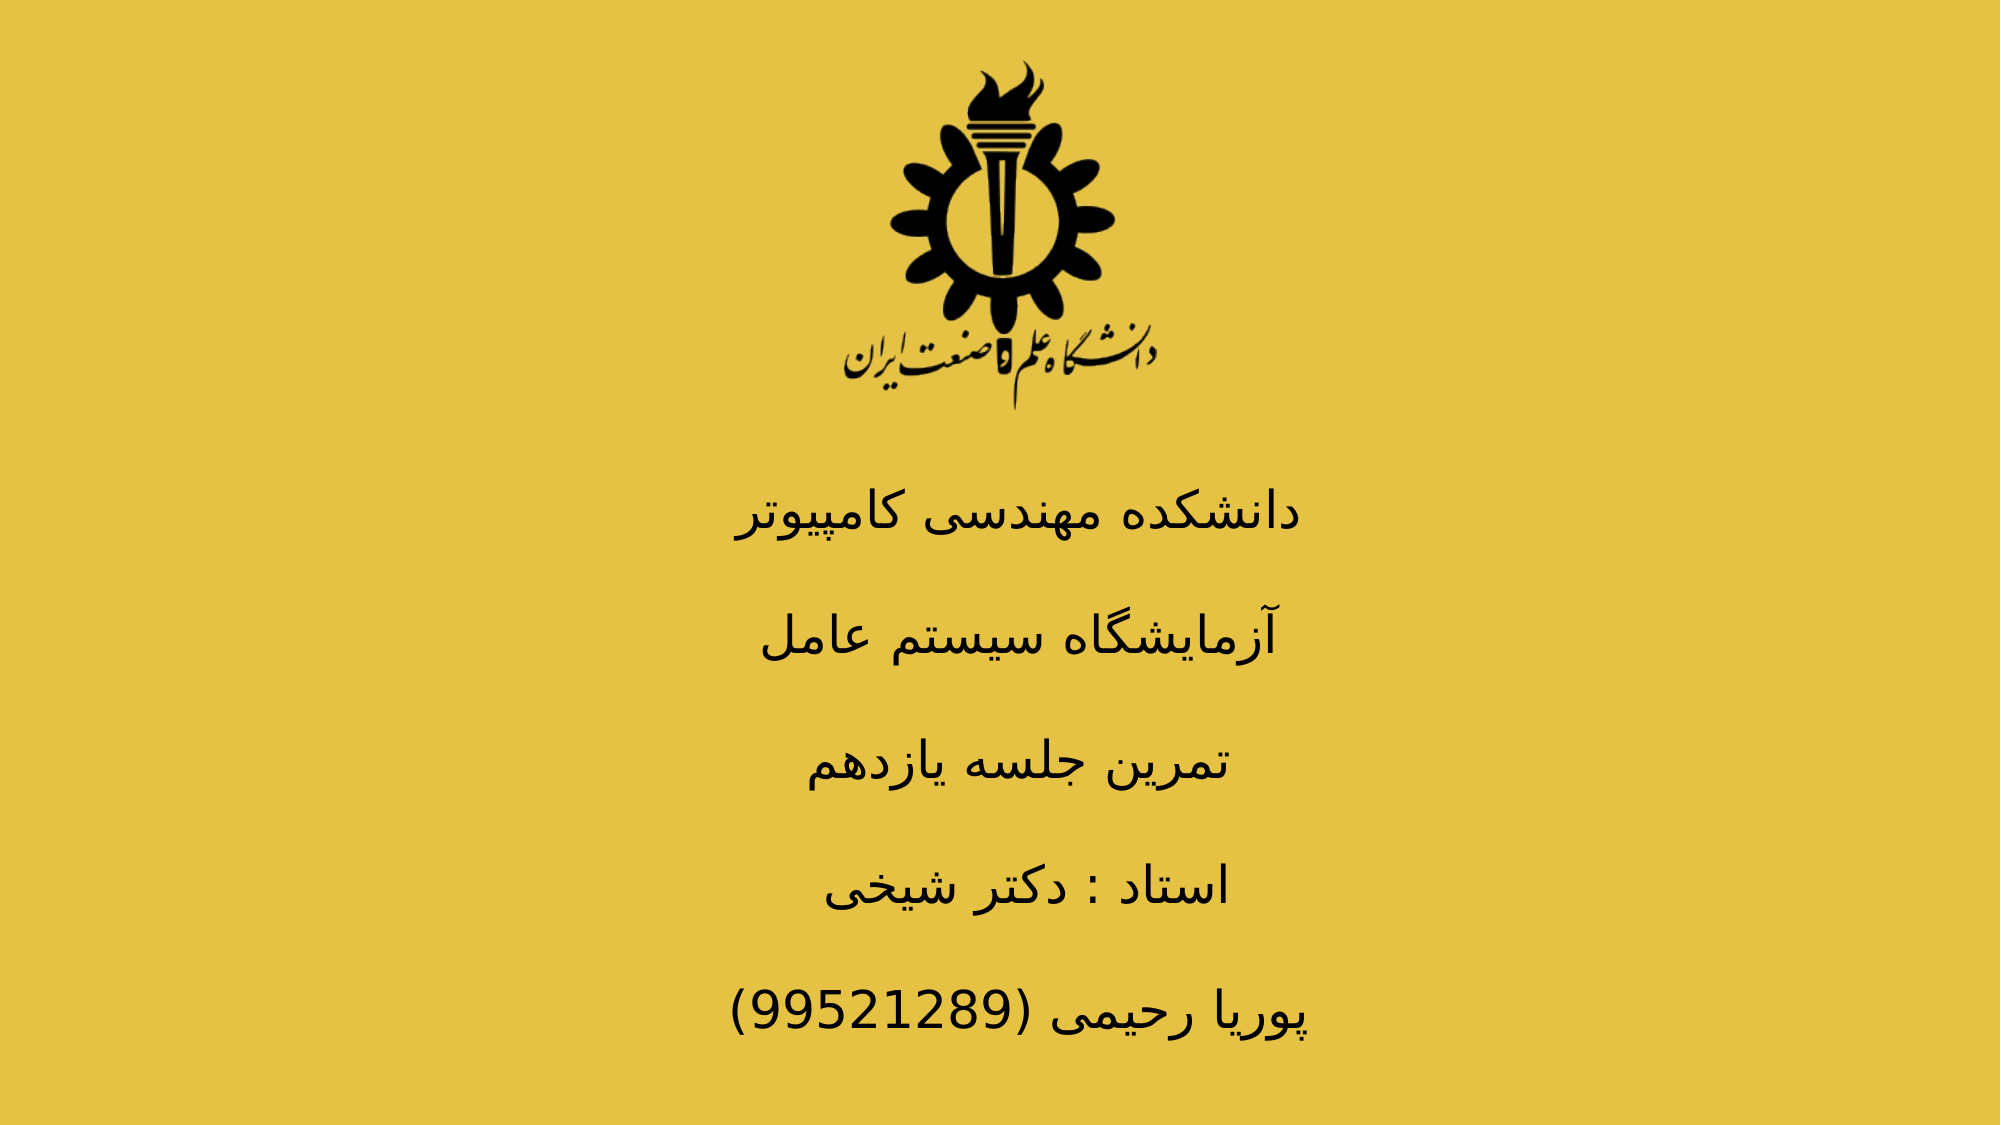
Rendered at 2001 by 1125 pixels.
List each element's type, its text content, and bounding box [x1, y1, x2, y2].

picture [843, 60, 1157, 410]
text_box دانشکده مهندسی کامپیوتر آزمایشگاه سیستم عامل تمرین جلسه یازدهم استاد : دکتر شیخی پوریا رحیمی (99521289) [519, 468, 1520, 1125]
